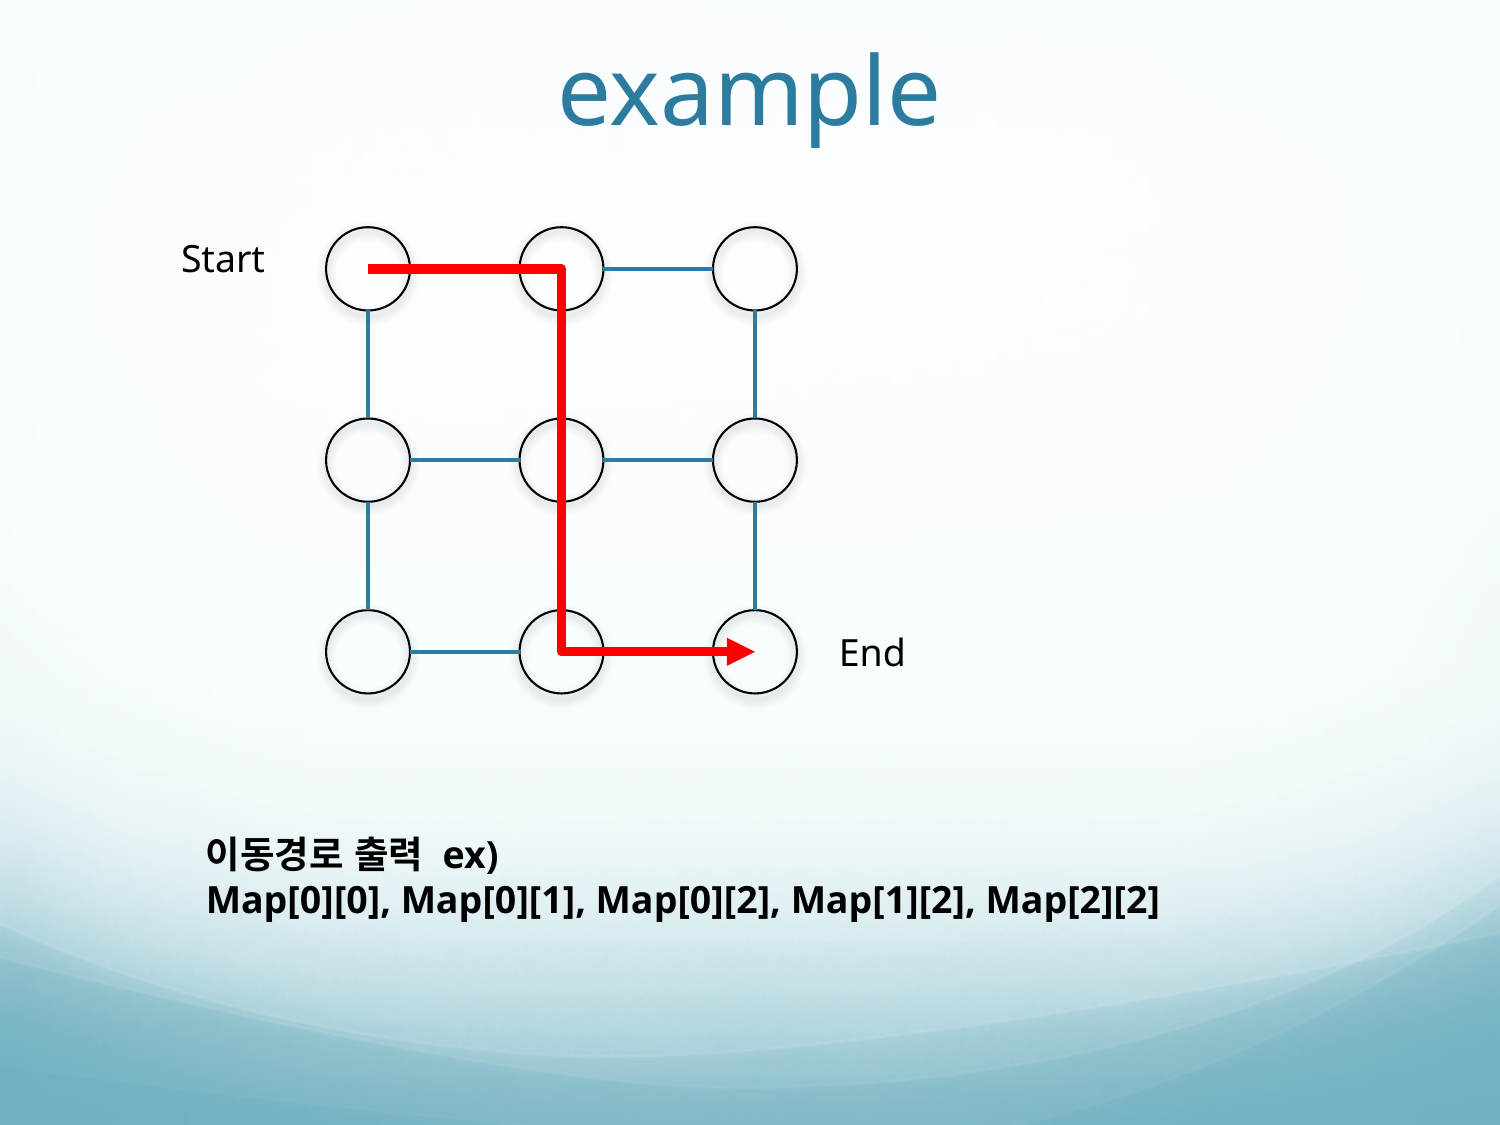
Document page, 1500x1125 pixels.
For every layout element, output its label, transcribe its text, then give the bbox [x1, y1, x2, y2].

text_box [712, 226, 798, 311]
text_box [714, 610, 798, 695]
text_box [518, 226, 605, 265]
text_box [521, 666, 602, 695]
text_box Start [166, 227, 281, 287]
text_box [367, 268, 756, 653]
text_box End [824, 621, 921, 682]
title example [90, 17, 1410, 153]
text_box [325, 226, 411, 311]
text_box [325, 418, 360, 502]
text_box [766, 418, 798, 502]
text_box 이동경로 출력 ex) Map[0][0], Map[0][1], Map[0][2], Map[1][2], Map[2][2] [190, 823, 1235, 929]
text_box [325, 610, 409, 695]
